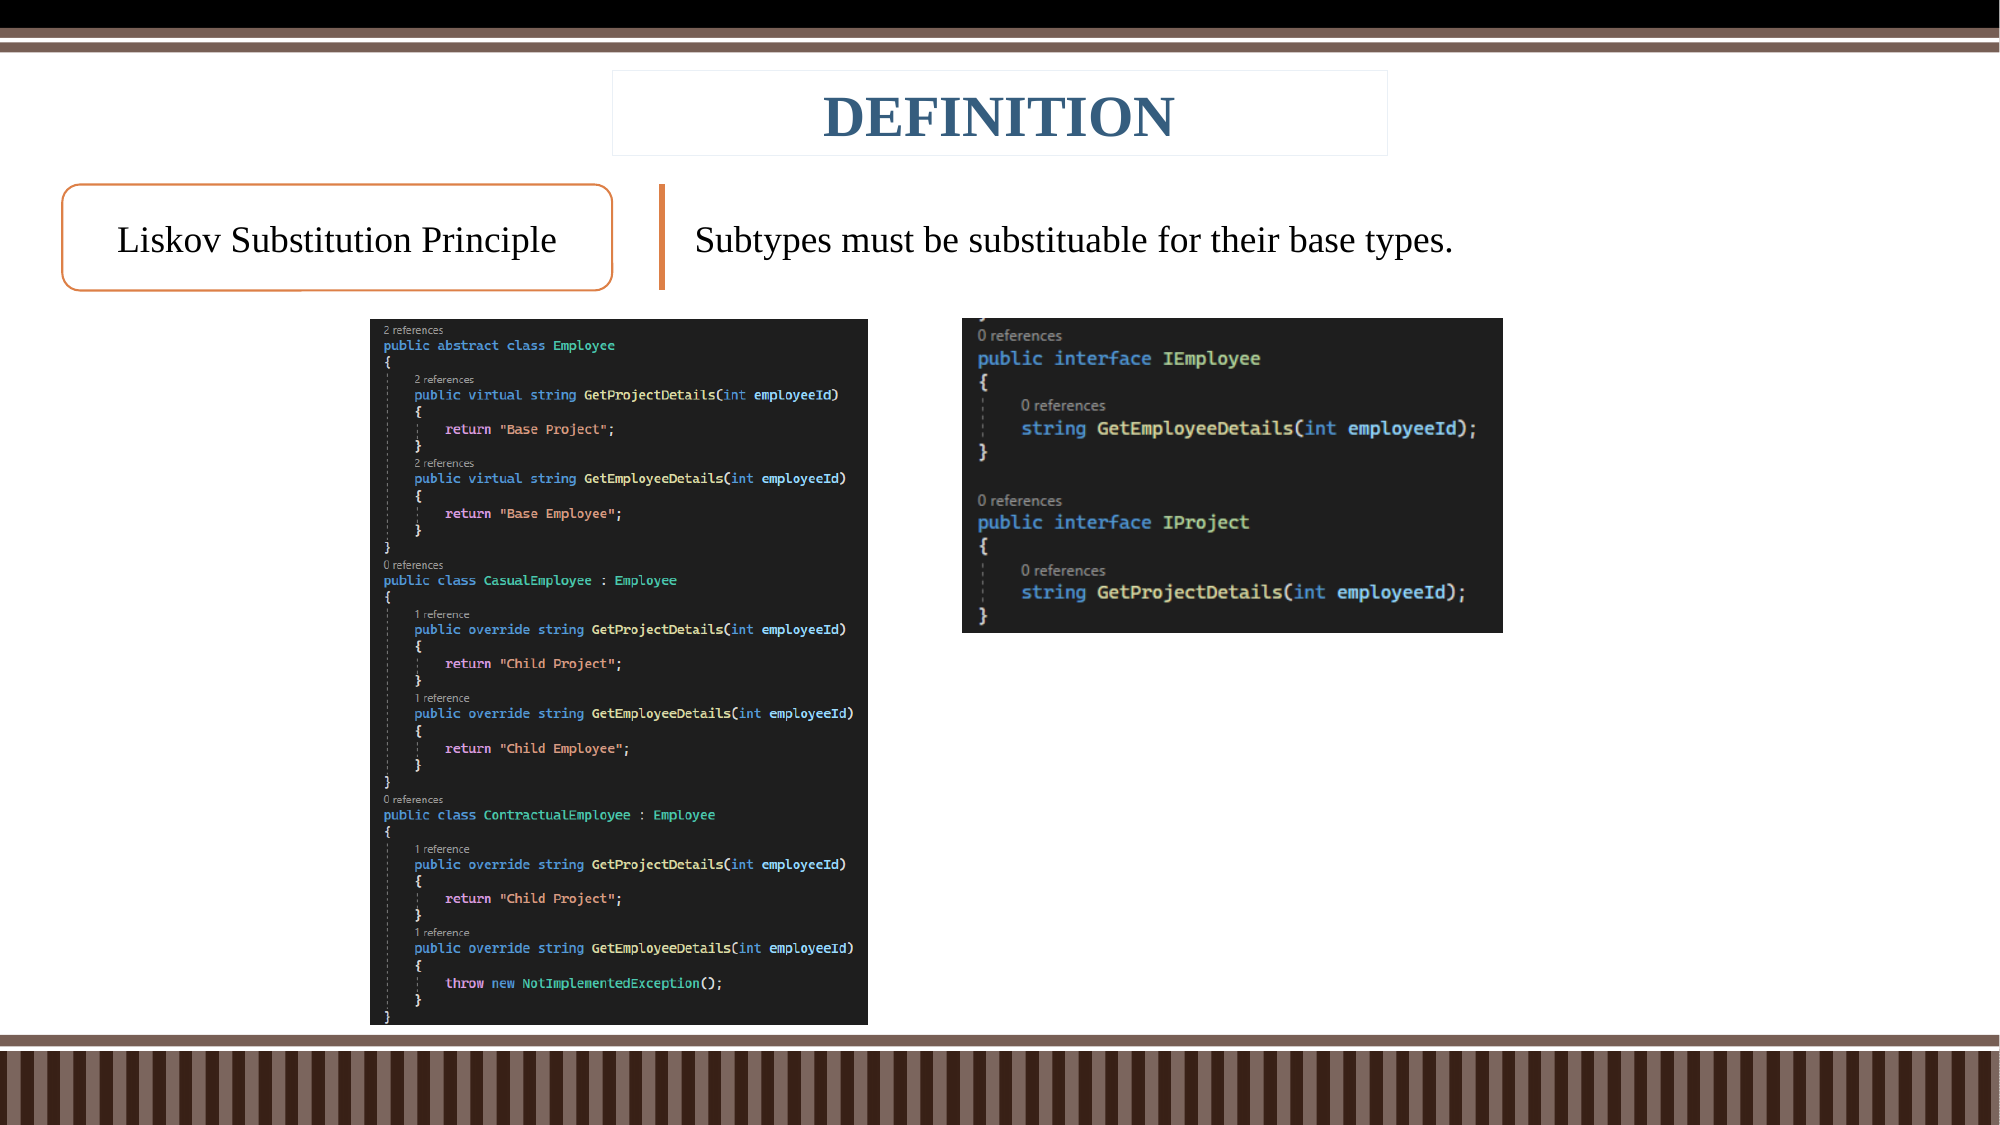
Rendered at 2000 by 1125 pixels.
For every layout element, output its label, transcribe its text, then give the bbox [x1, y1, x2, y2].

text_box Liskov Substitution Principle [61, 183, 614, 292]
text_box Subtypes must be substituable for their base types. [462, 207, 662, 268]
text_box DEFINITION [612, 70, 1388, 156]
text_box Subtypes must be substituable for their base types. [663, 207, 1688, 268]
picture [962, 318, 1503, 633]
picture [370, 319, 868, 1025]
